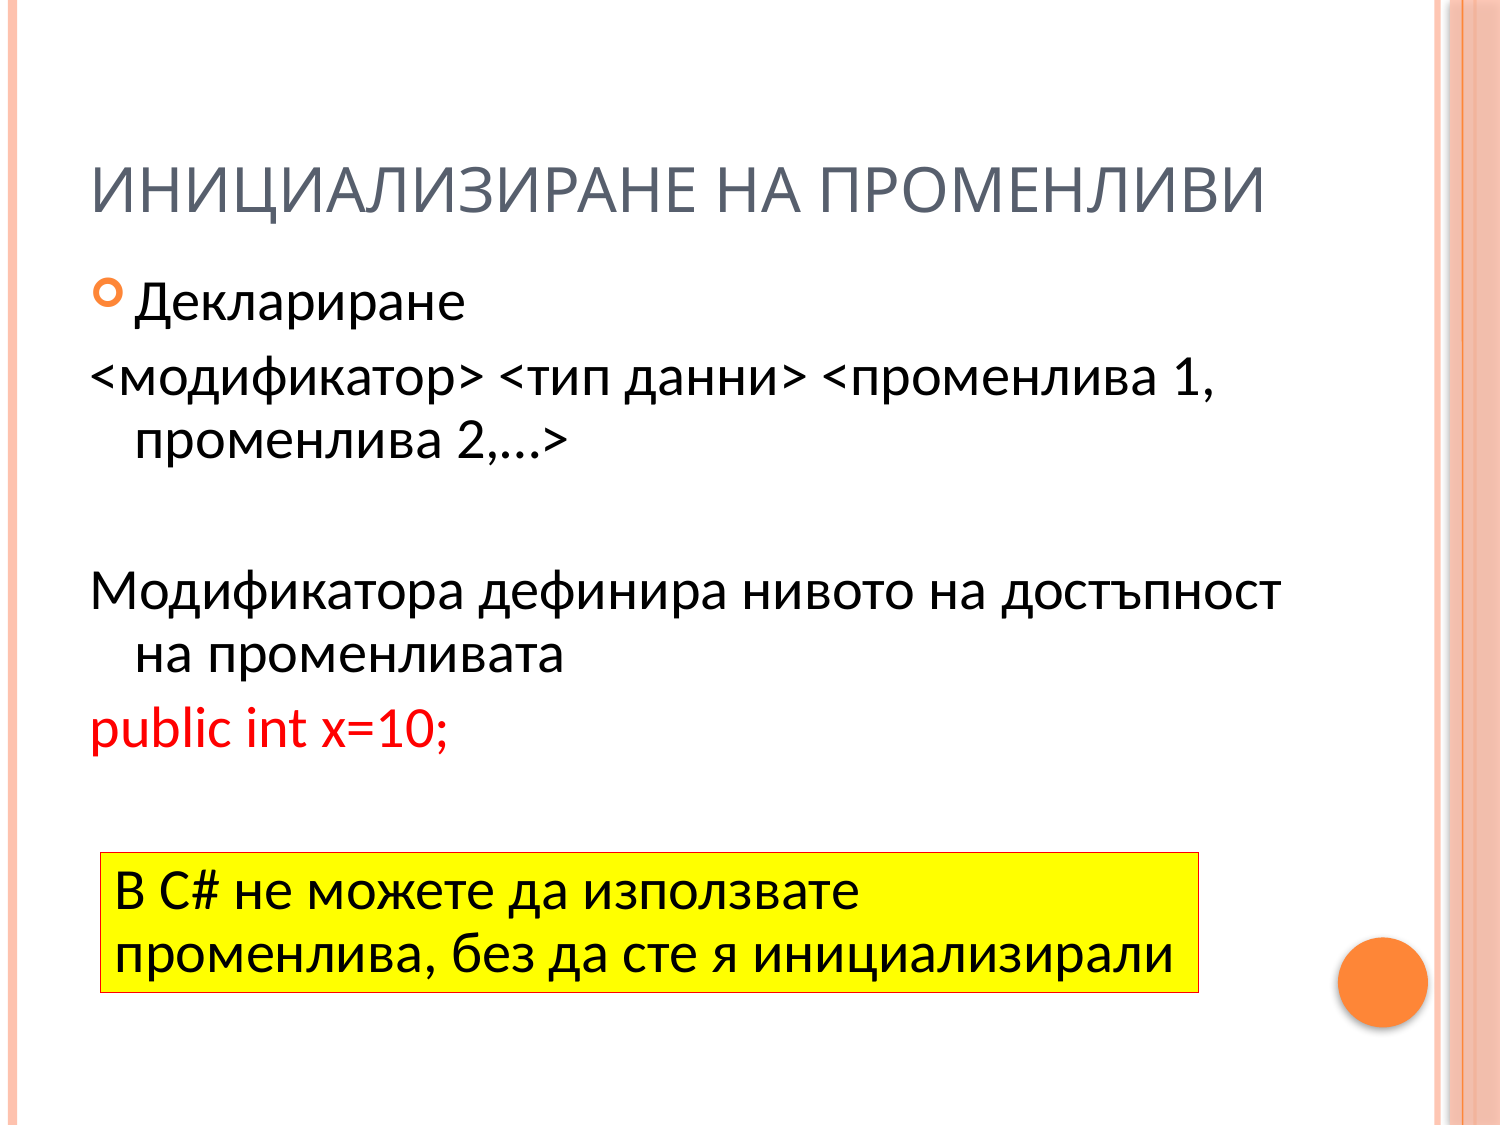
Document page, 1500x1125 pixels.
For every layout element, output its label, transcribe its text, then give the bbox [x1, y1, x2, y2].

title Инициализиране на променливи [75, 45, 1300, 233]
list Деклариране <модификатор> <тип данни> <променлива 1, променлива 2,…> Модификатора дефинира нивото на достъпност на променливата public int x=10; [75, 262, 1300, 823]
text_box В С# не можете да използвате променлива, без да сте я инициализирали [100, 852, 1199, 993]
